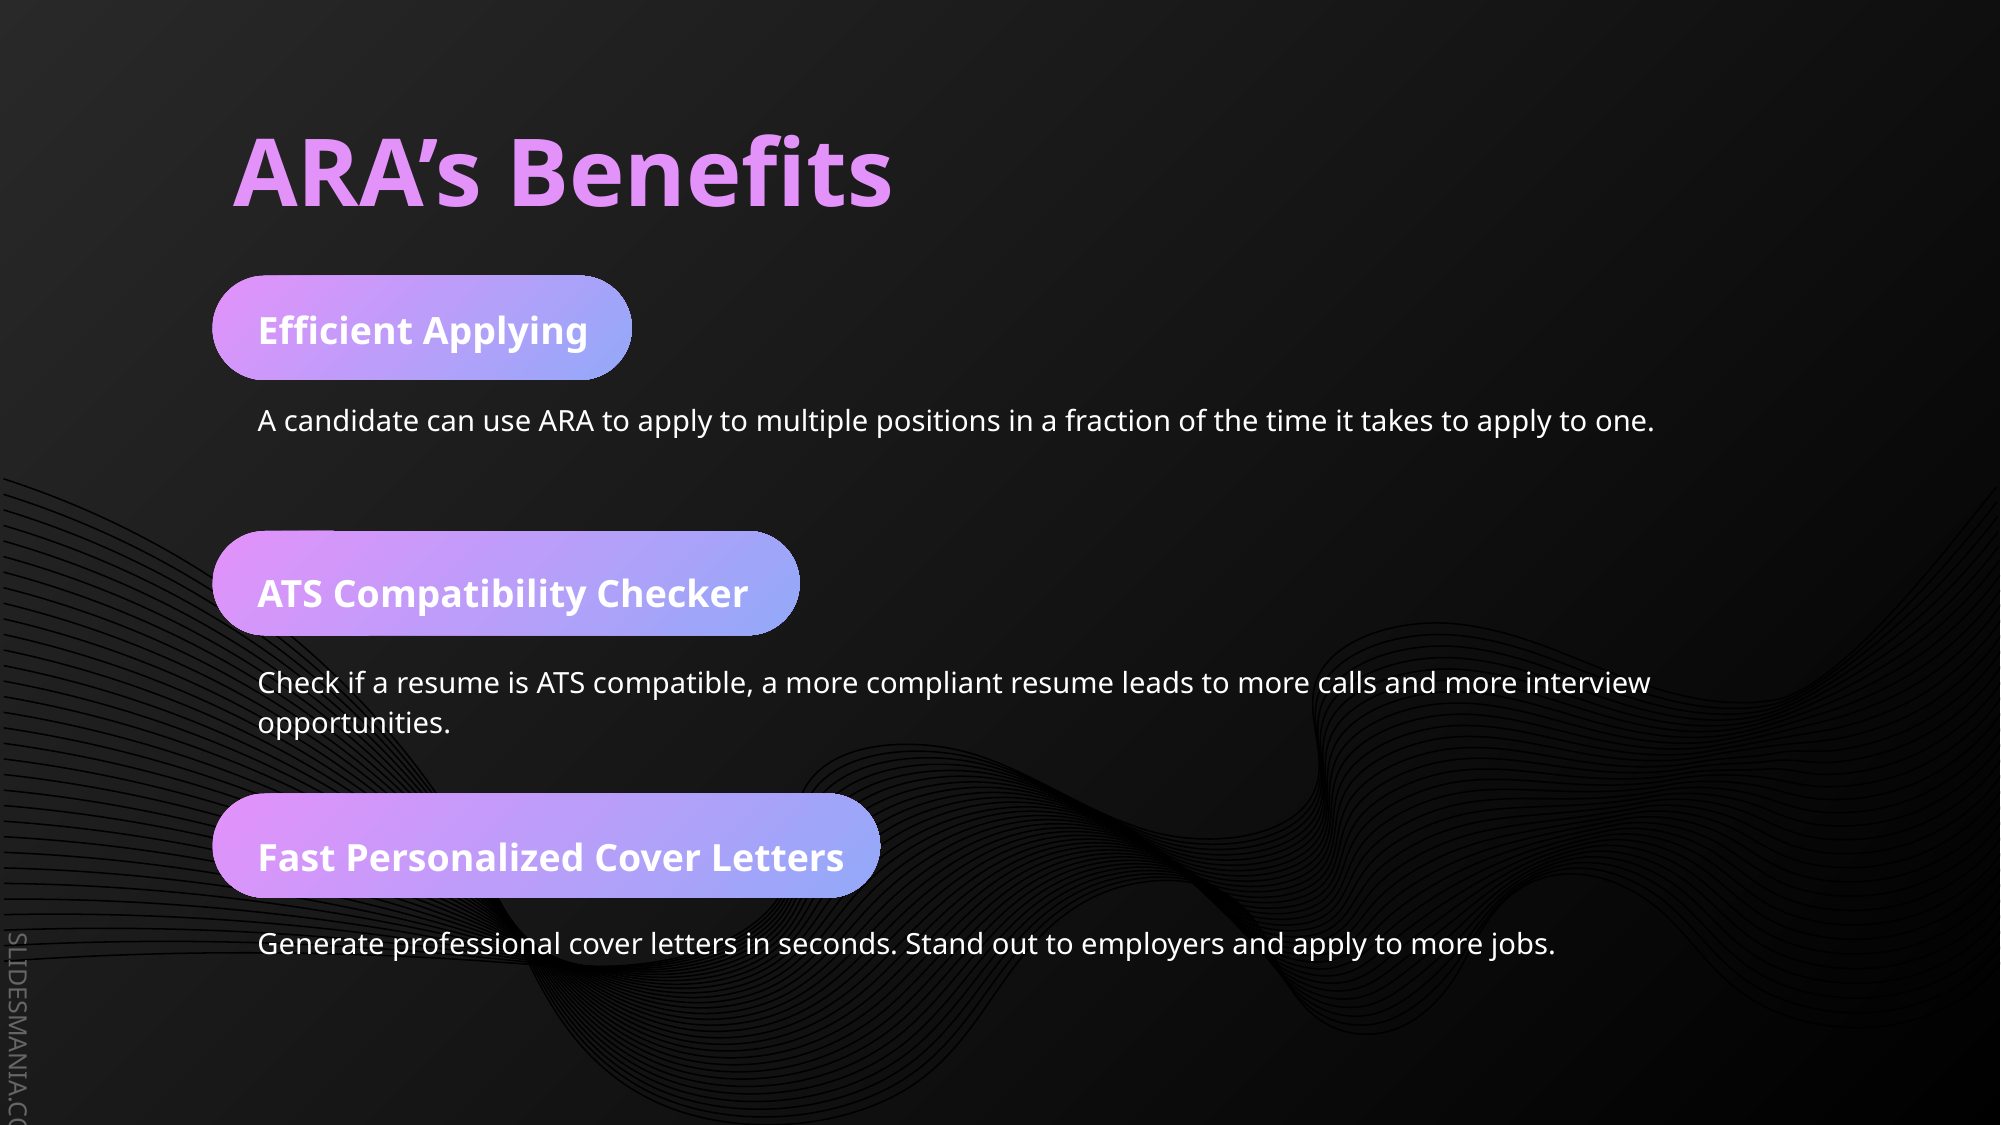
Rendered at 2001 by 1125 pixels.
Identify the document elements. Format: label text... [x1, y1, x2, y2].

list Generate professional cover letters in seconds. Stand out to employers and apply to more jobs. [237, 899, 1788, 1052]
text_box [212, 531, 781, 628]
title ARA’s Benefits [213, 92, 1763, 218]
subtitle Efficient Applying [237, 280, 632, 377]
text_box [212, 283, 237, 373]
list Check if a resume is ATS compatible, a more compliant resume leads to more calls and more interview opportunities. [237, 638, 1788, 791]
subtitle Fast Personalized Cover Letters [237, 806, 943, 907]
list A candidate can use ARA to apply to multiple positions in a fraction of the time it takes to apply to one. [237, 377, 1788, 529]
text_box [212, 793, 862, 890]
text_box [243, 275, 601, 280]
subtitle ATS Compatibility Checker [237, 543, 1230, 644]
